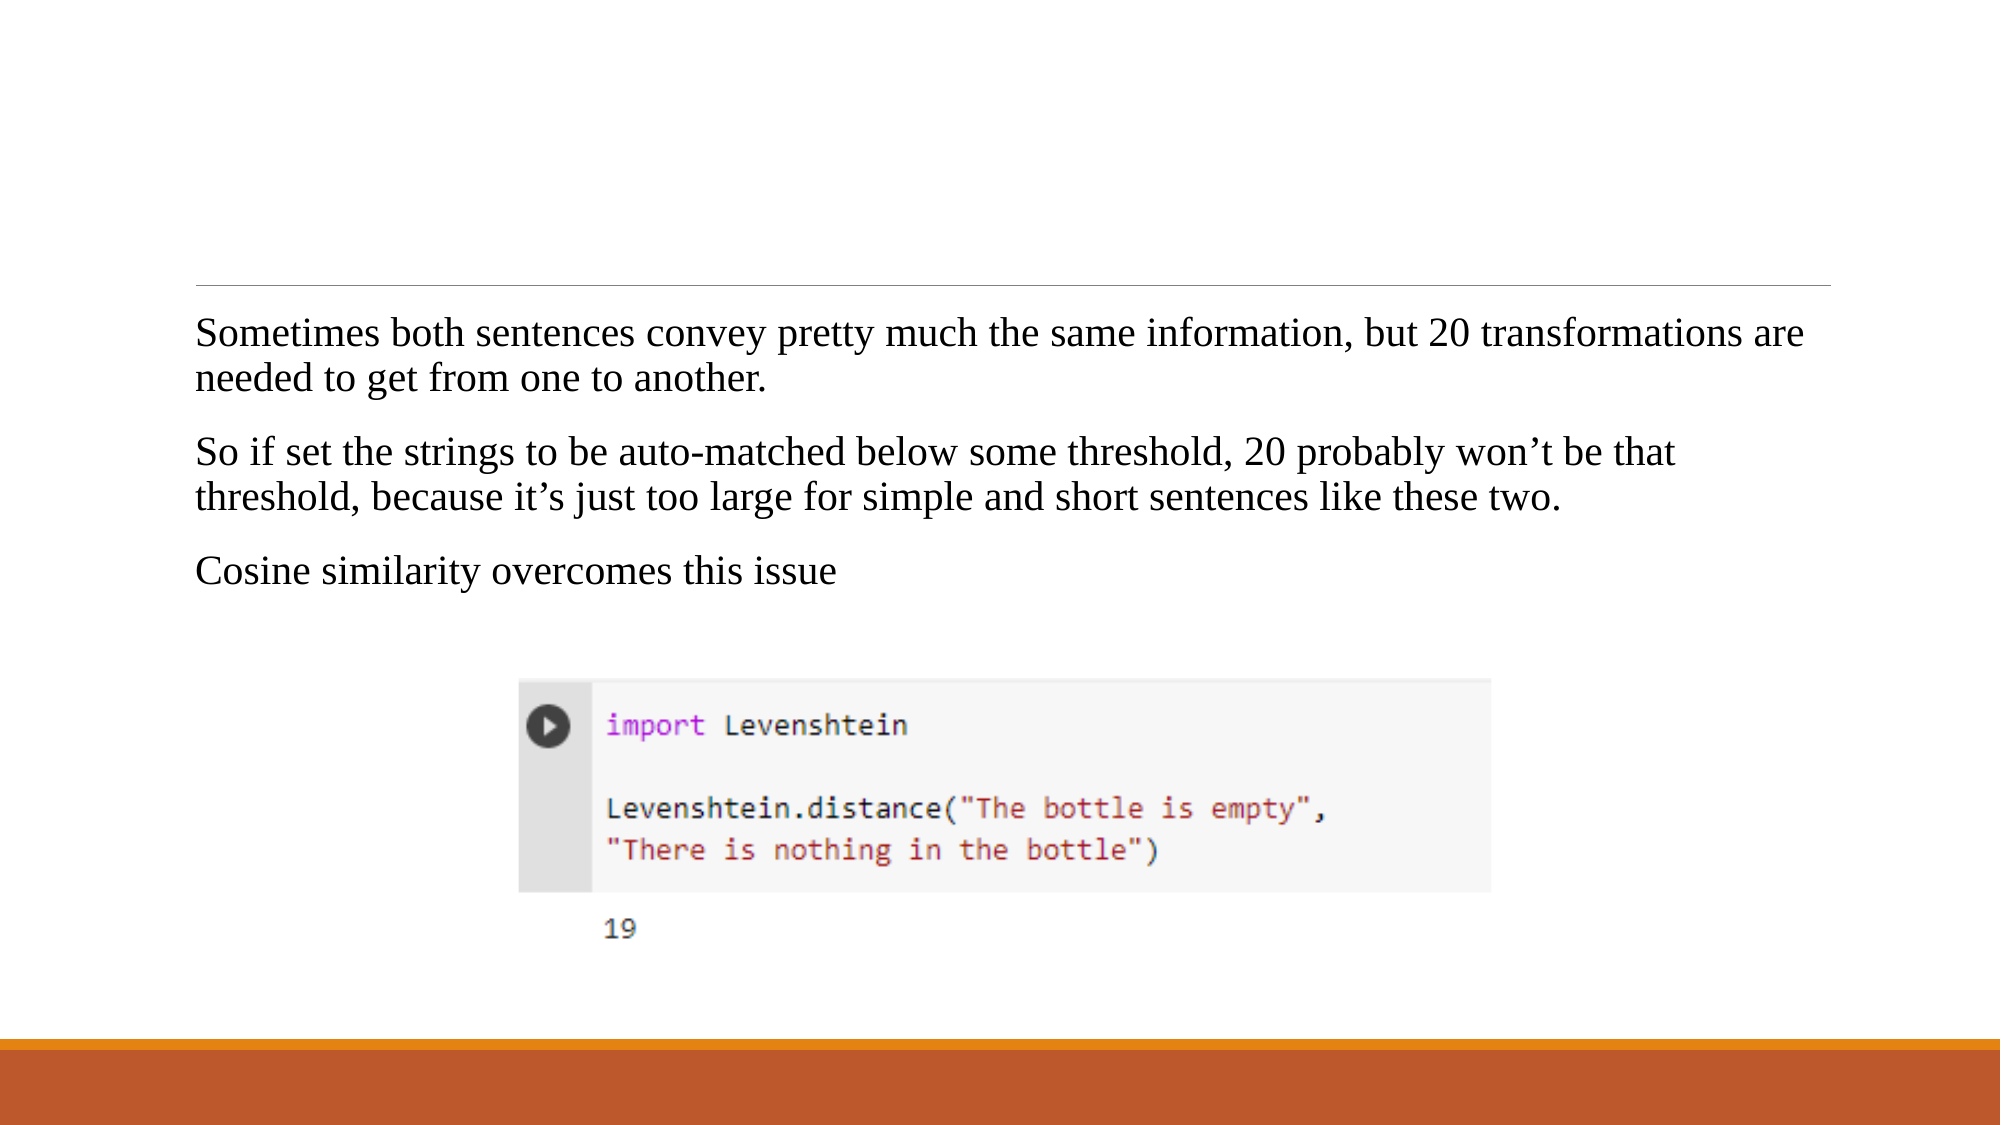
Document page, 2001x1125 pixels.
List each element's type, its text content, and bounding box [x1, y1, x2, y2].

picture [518, 677, 1492, 964]
list Sometimes both sentences convey pretty much the same information, but 20 transformations are needed to get from one to another. So if set the strings to be auto-matched below some threshold, 20 probably won’t be that threshold, because it’s just too large for simple and short sentences like these two. Cosine similarity overcomes this issue [180, 302, 1830, 963]
